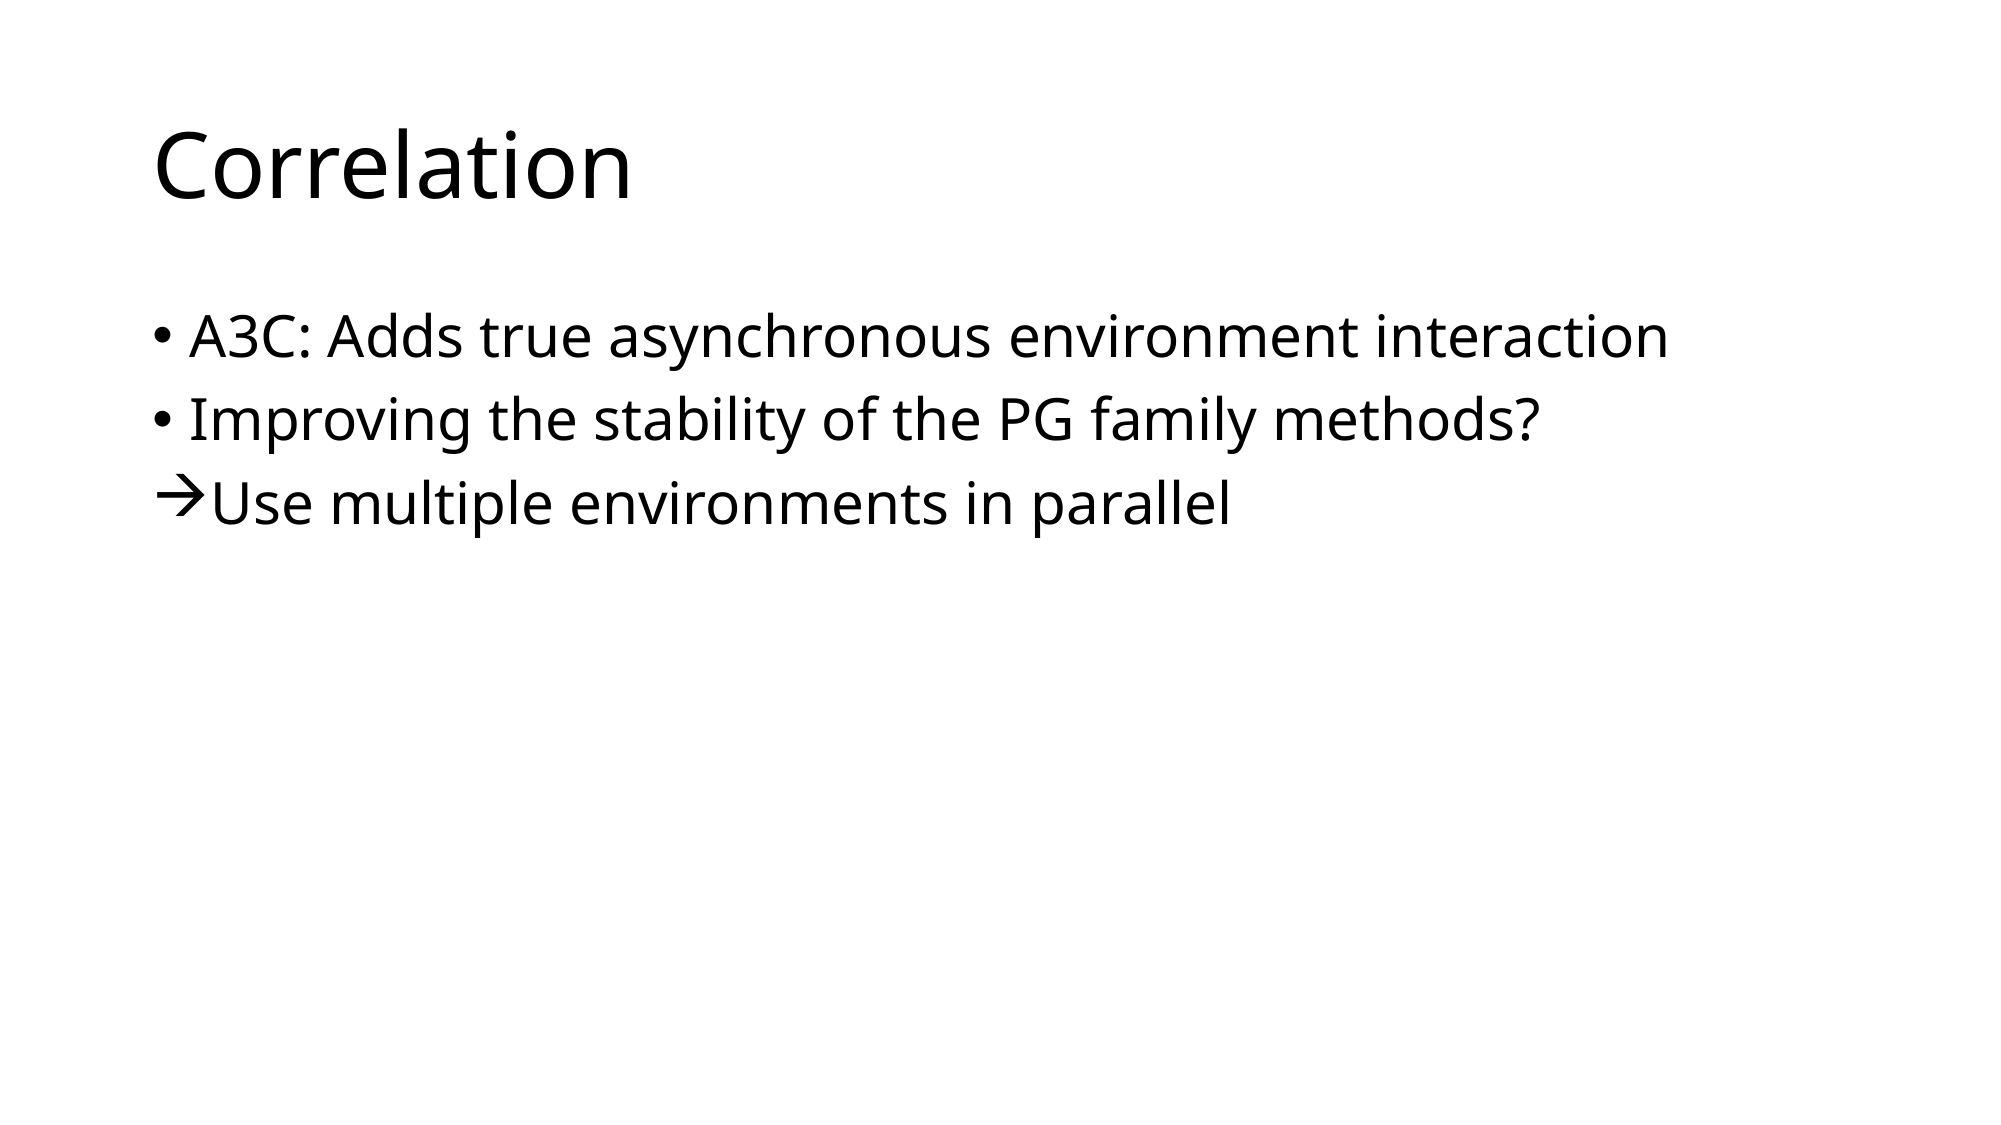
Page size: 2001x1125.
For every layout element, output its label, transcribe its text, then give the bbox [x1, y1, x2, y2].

title Correlation [137, 59, 1863, 278]
list A3C: Adds true asynchronous environment interaction Improving the stability of the PG family methods? Use multiple environments in parallel [137, 299, 1863, 1014]
